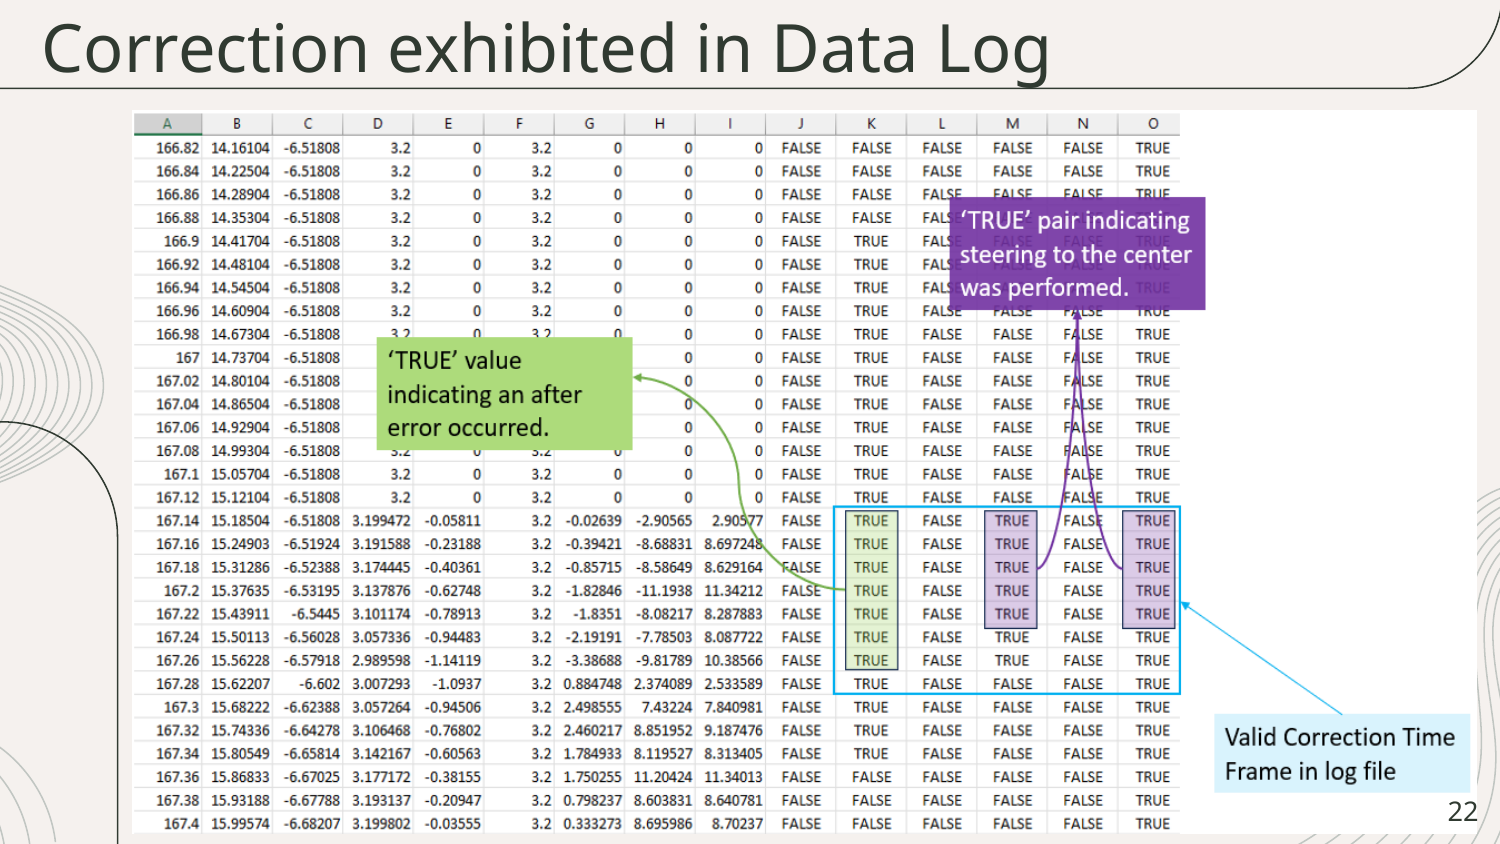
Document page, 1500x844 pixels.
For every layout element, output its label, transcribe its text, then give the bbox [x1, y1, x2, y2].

title Correction exhibited in Data Log [26, 0, 1477, 93]
picture [132, 110, 1478, 834]
slide_number 22 [1403, 779, 1494, 844]
